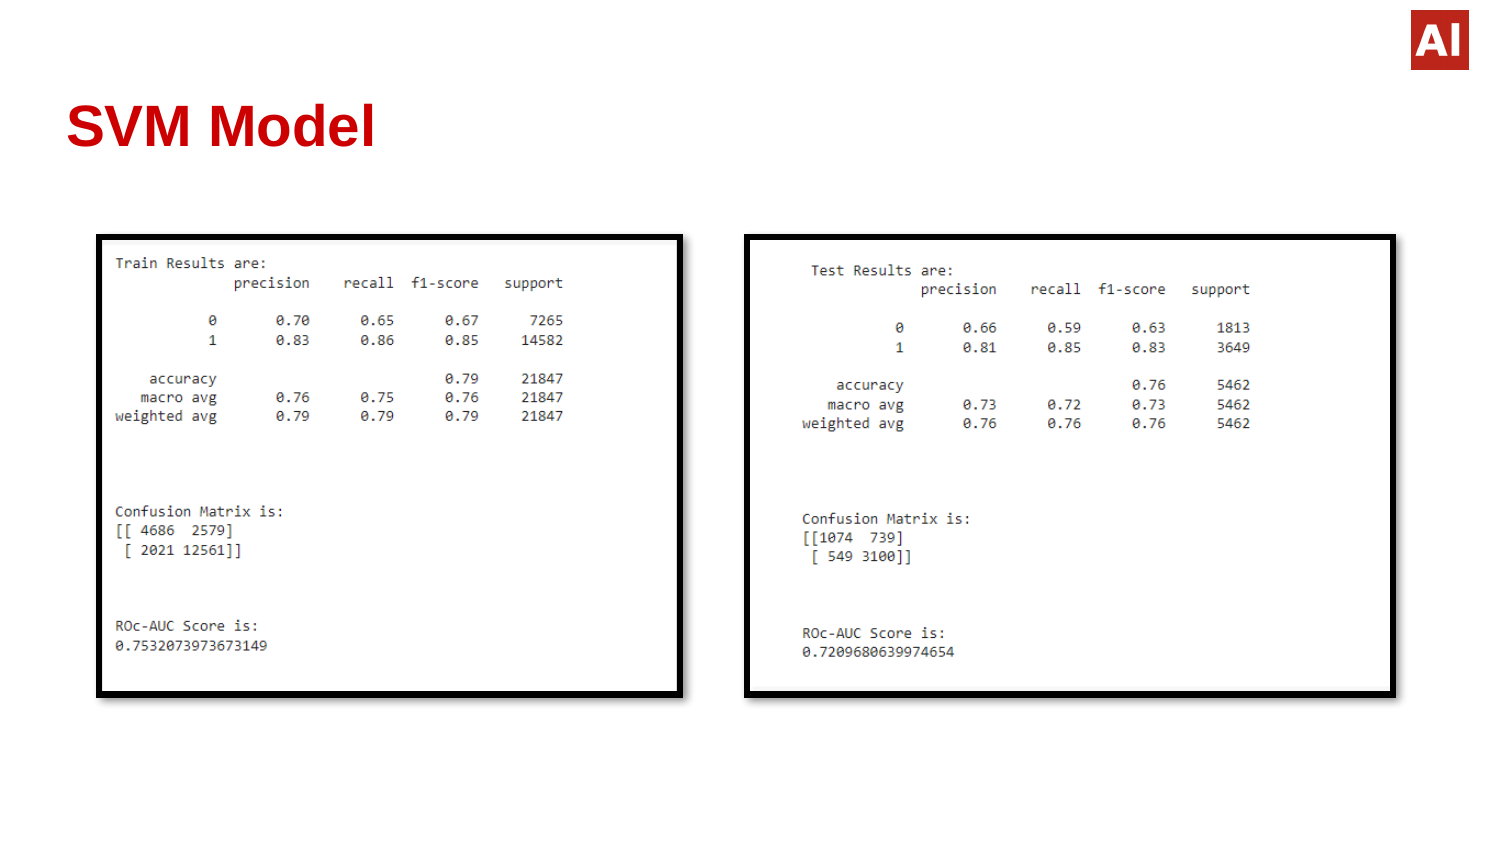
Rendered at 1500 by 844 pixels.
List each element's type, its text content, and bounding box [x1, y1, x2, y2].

title SVM Model [51, 72, 1449, 167]
picture [1411, 10, 1469, 70]
picture [101, 239, 677, 692]
picture [749, 239, 1391, 692]
